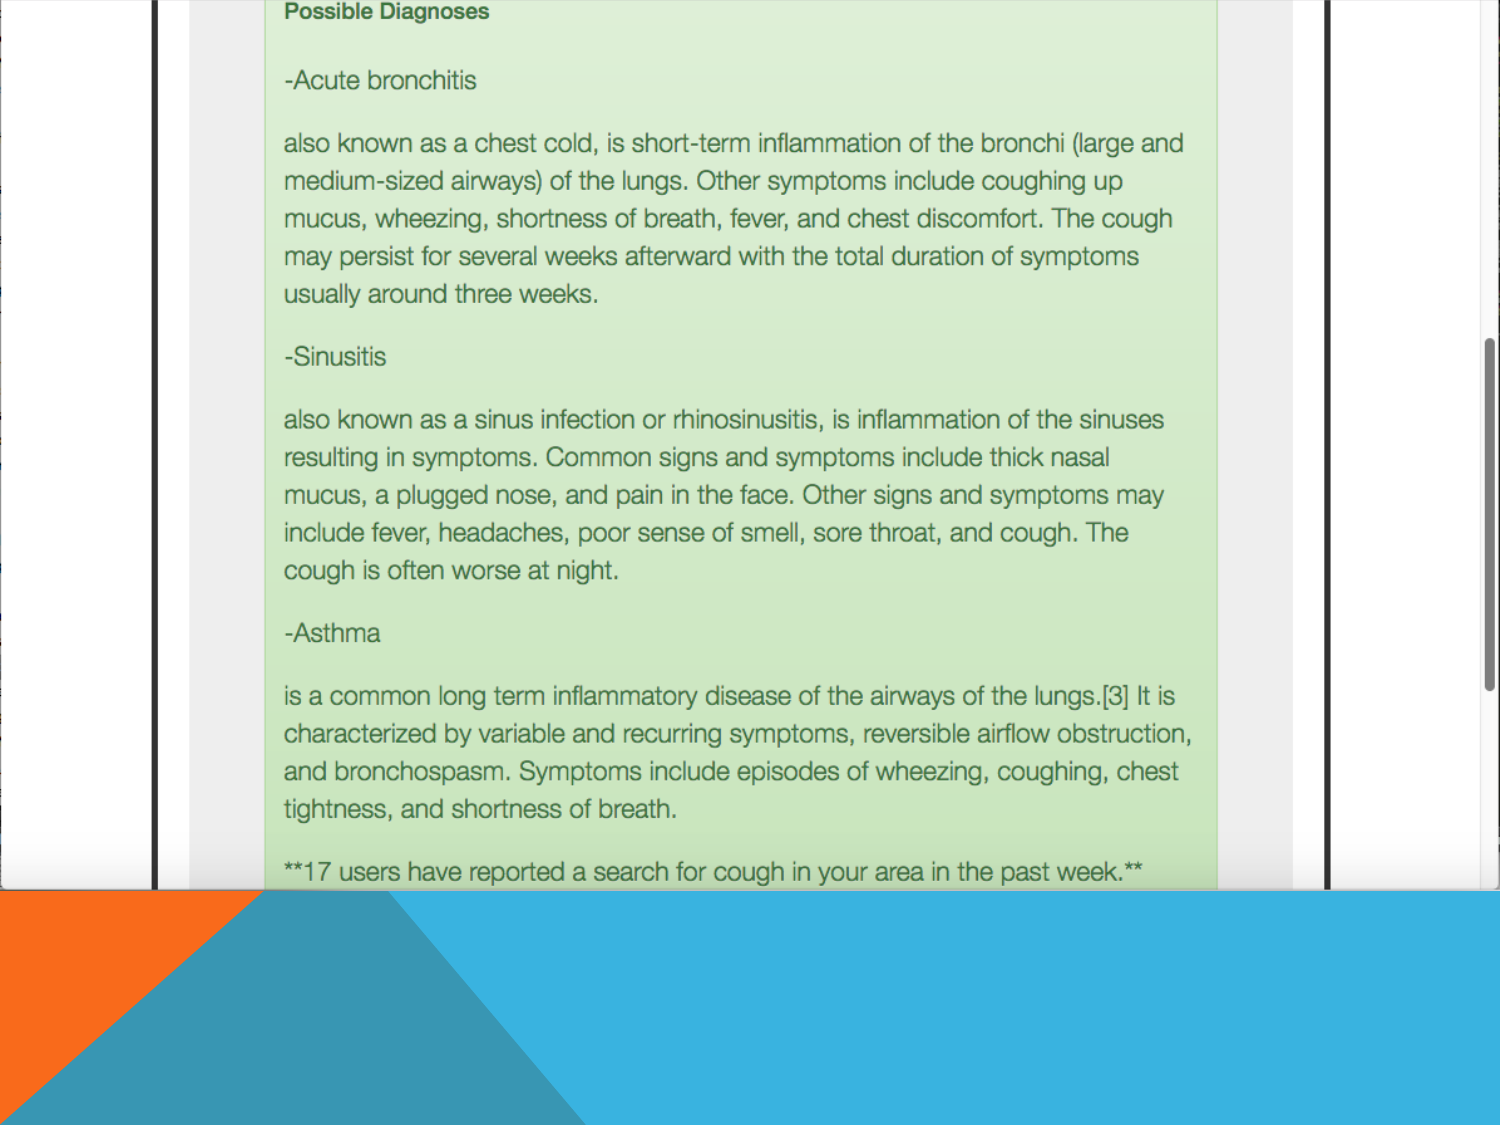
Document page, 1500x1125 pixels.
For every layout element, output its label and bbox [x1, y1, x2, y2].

picture [0, 0, 1500, 891]
